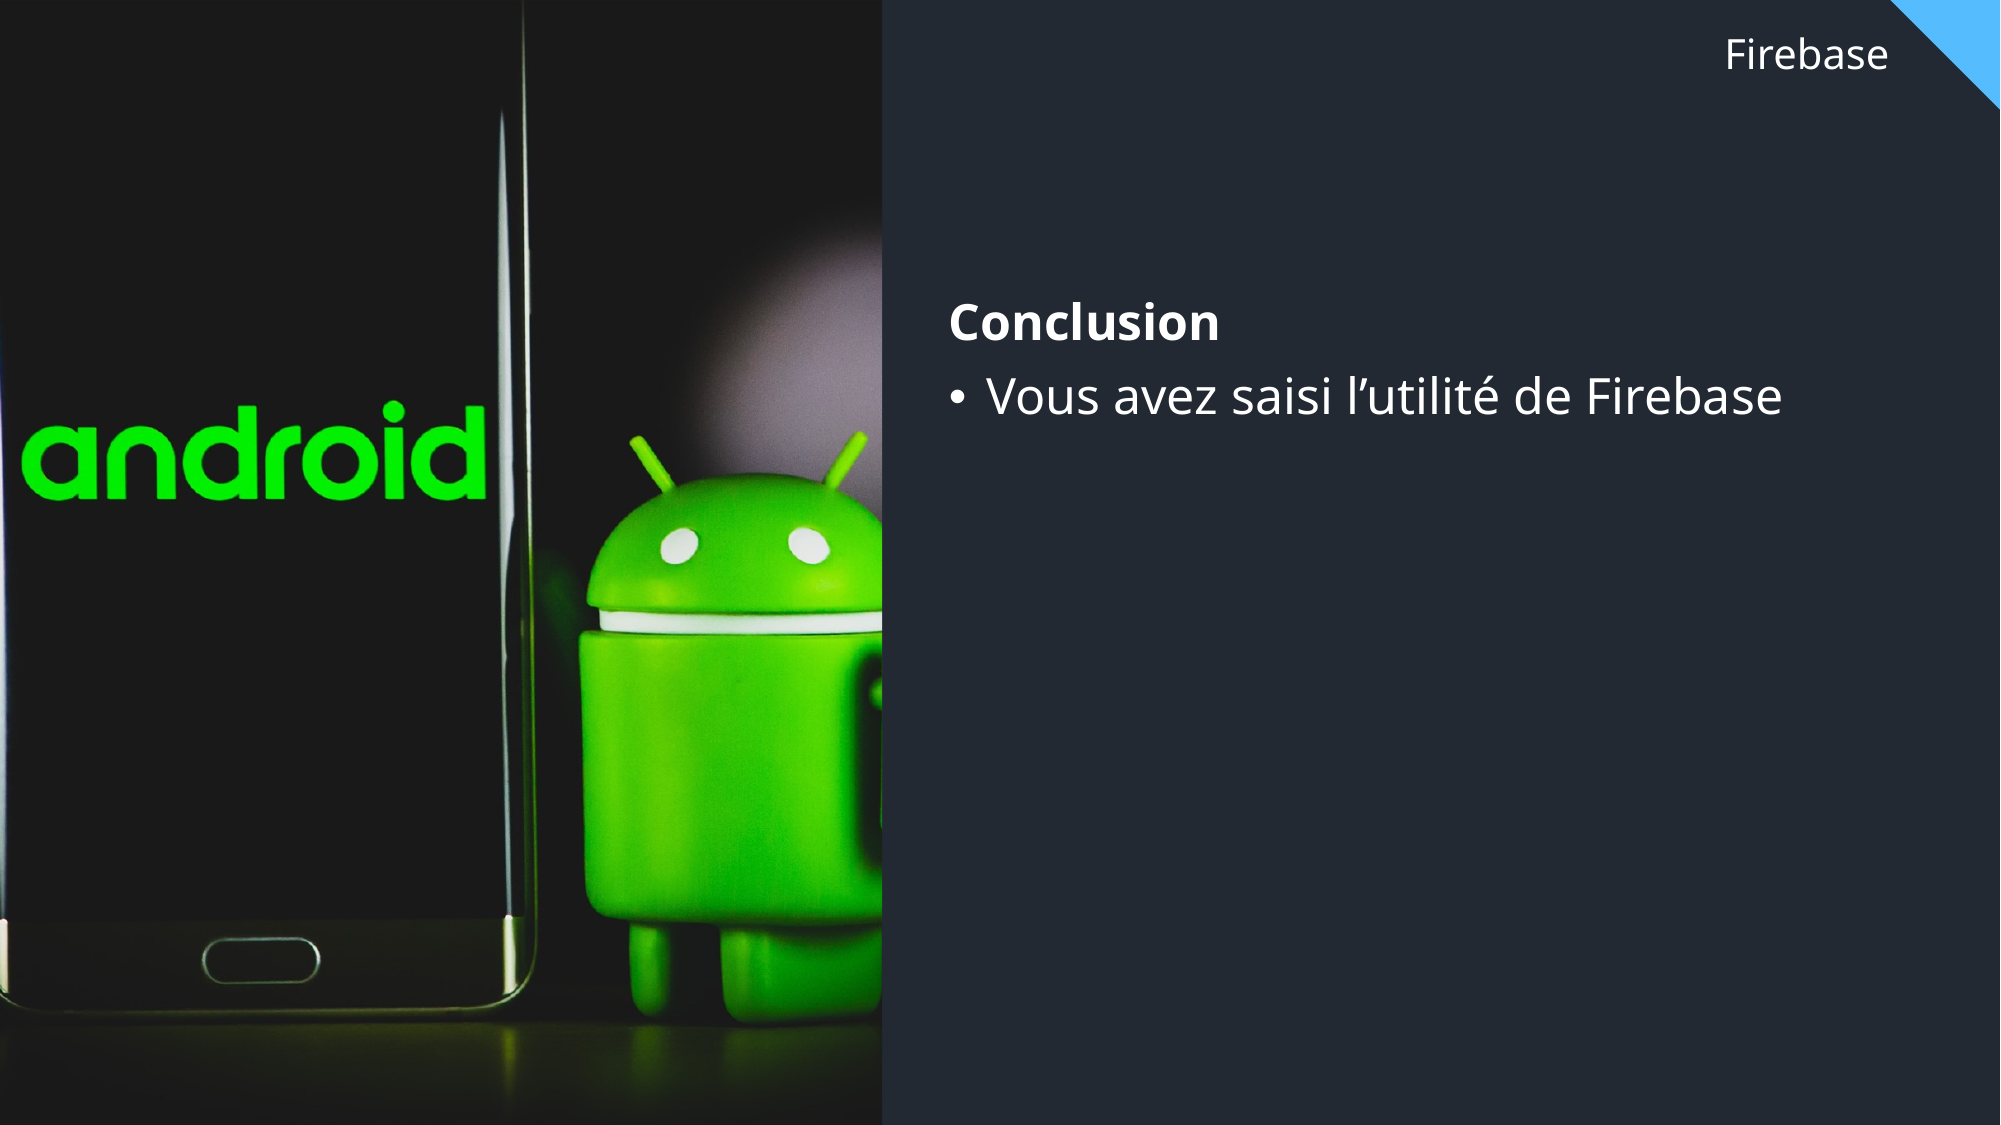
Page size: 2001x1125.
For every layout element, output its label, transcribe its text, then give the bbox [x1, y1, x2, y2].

title Firebase [883, 33, 1890, 108]
picture [0, 0, 883, 1125]
text_box Conclusion Vous avez saisi l’utilité de Firebase [933, 289, 1890, 935]
